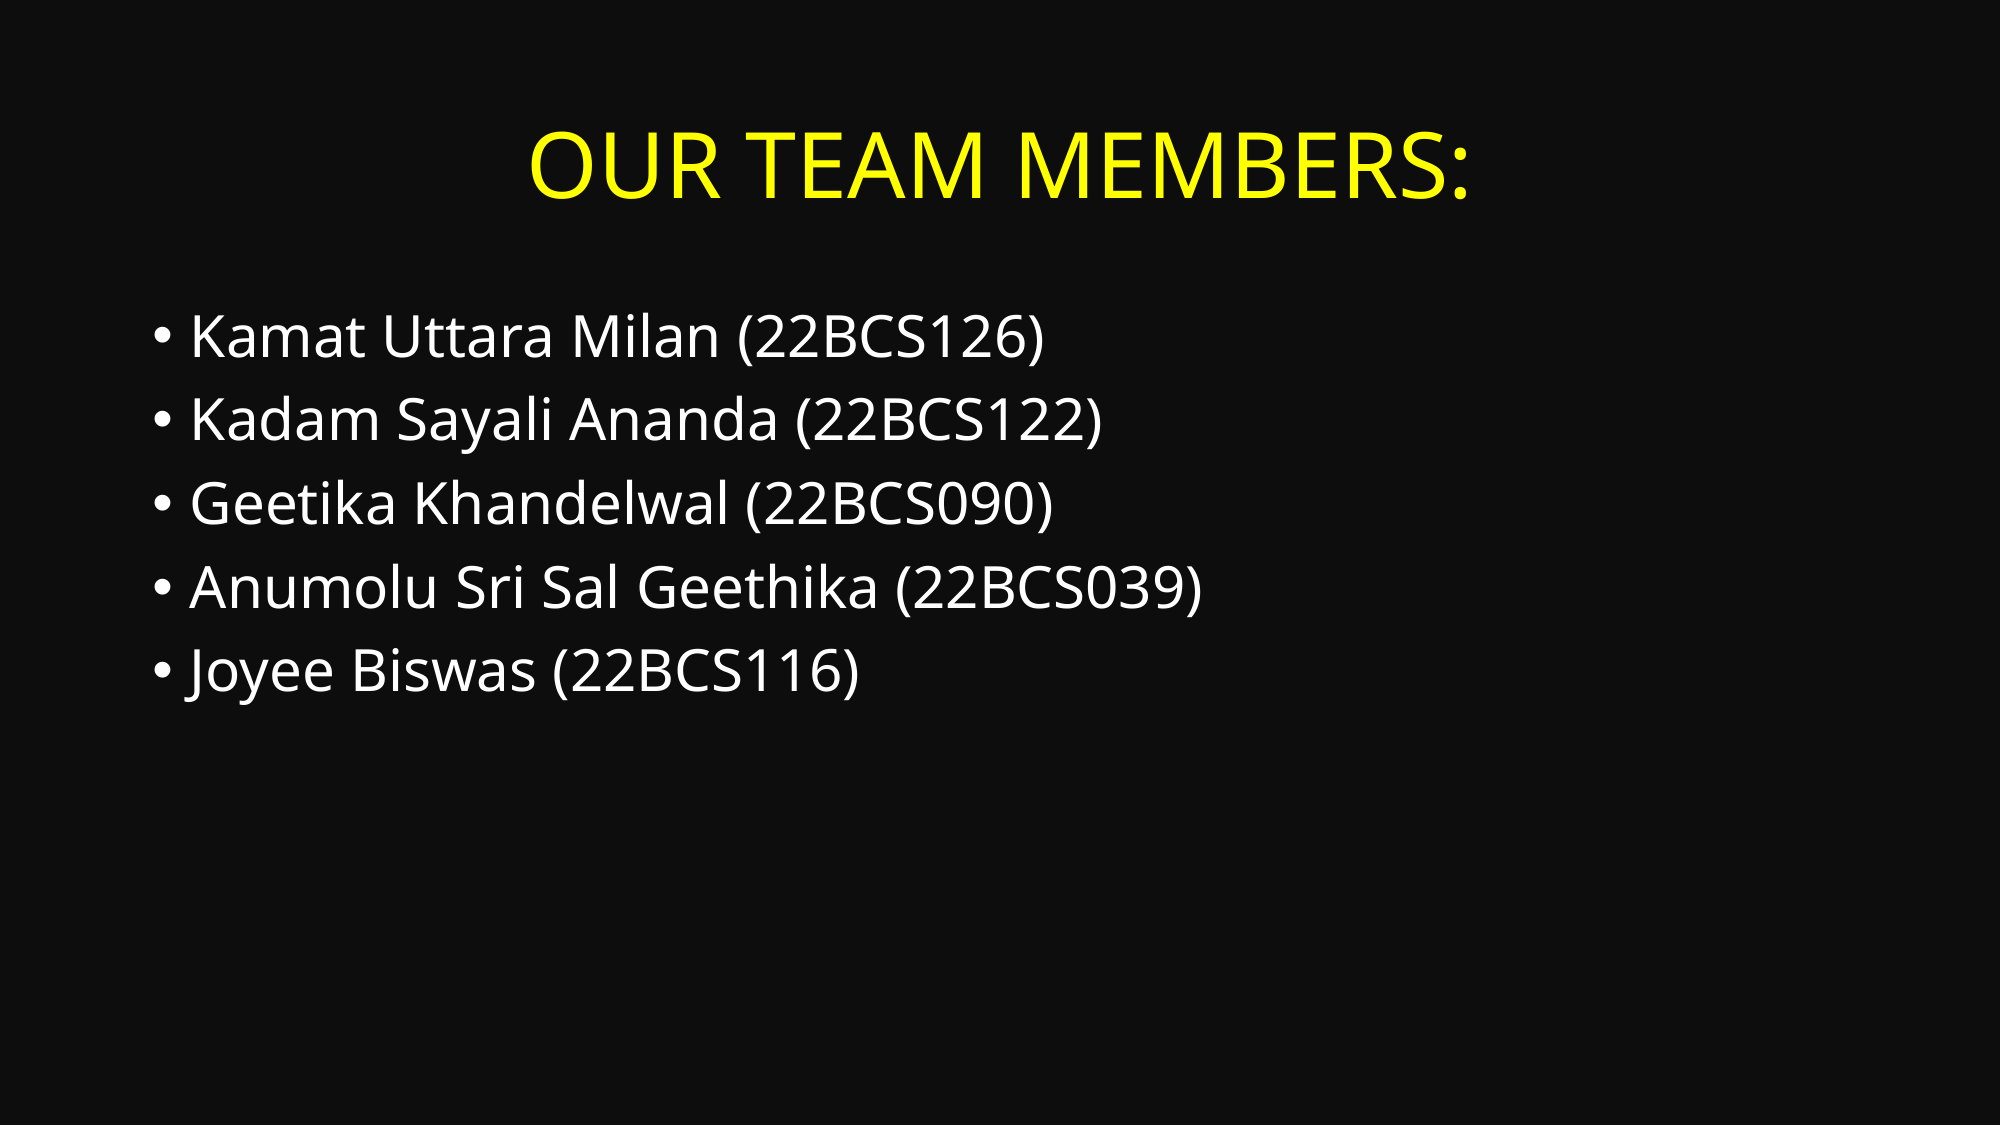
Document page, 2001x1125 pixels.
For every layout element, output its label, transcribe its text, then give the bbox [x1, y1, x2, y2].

list Kamat Uttara Milan (22BCS126) Kadam Sayali Ananda (22BCS122) Geetika Khandelwal (22BCS090) Anumolu Sri Sal Geethika (22BCS039) Joyee Biswas (22BCS116) [137, 299, 1863, 1014]
title OUR TEAM MEMBERS: [137, 59, 1863, 278]
